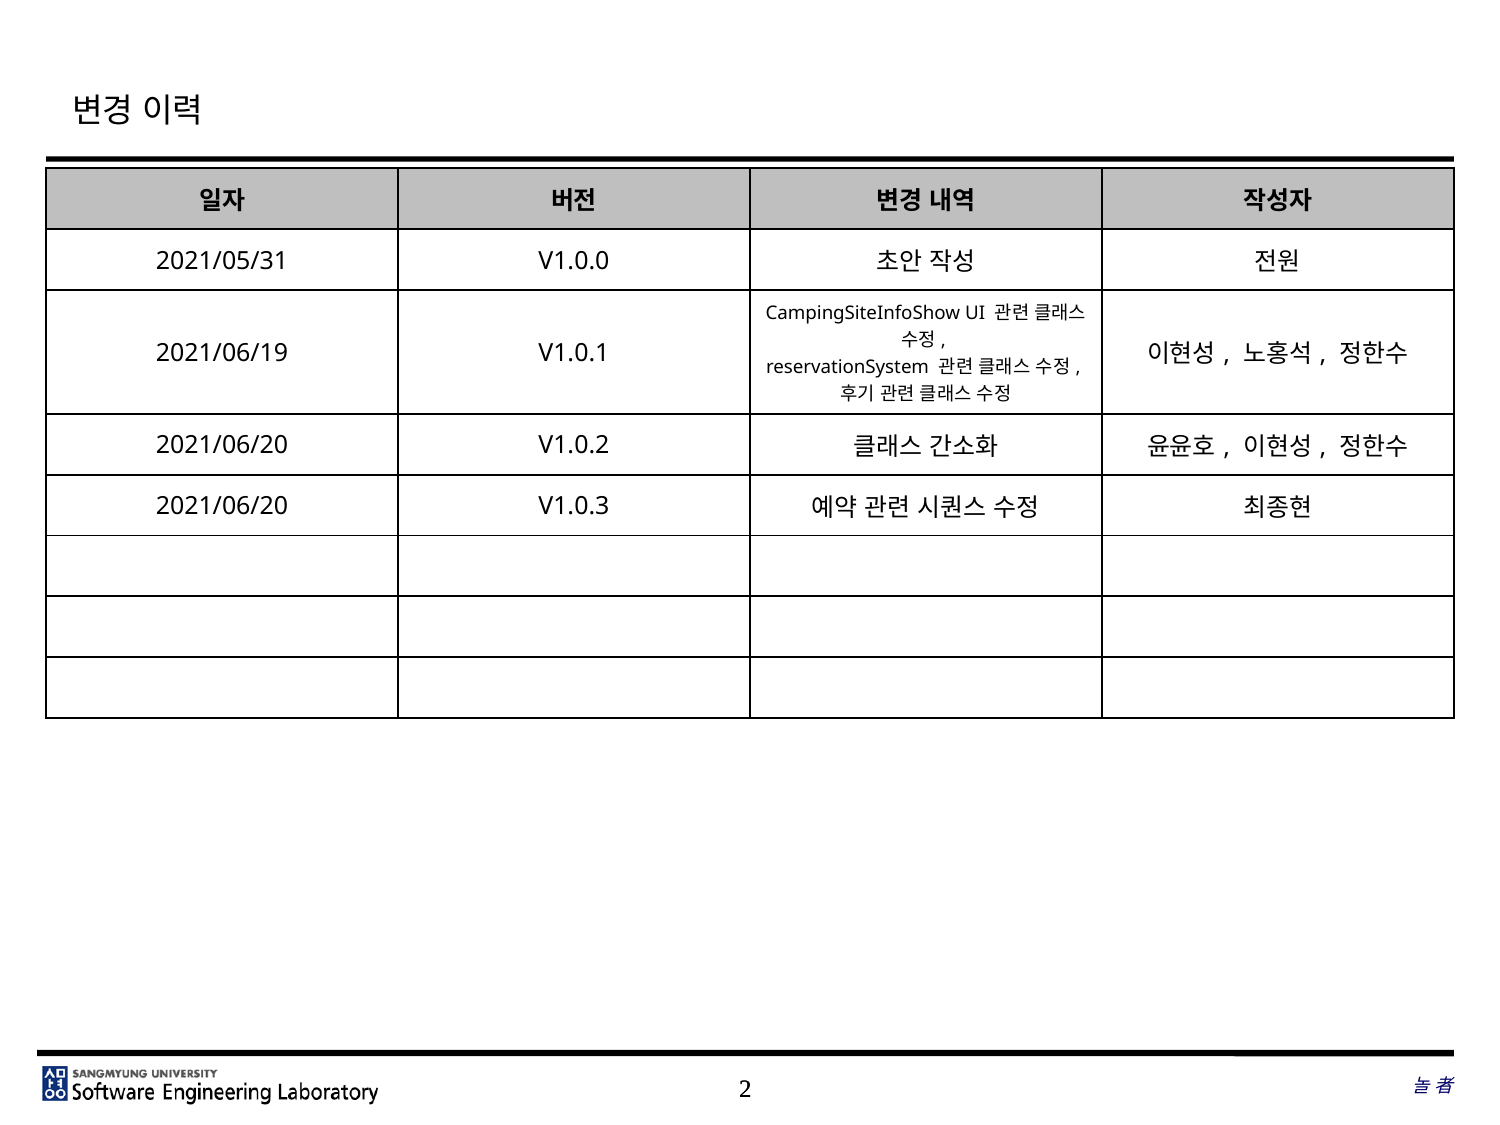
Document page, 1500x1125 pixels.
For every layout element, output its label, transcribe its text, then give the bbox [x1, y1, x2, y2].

table_cell [399, 658, 749, 717]
table_cell 초안 작성 [751, 230, 1101, 289]
table_cell 2021/06/19 [47, 291, 397, 413]
table_cell 이현성, 노홍석, 정한수 [1103, 291, 1453, 413]
table_cell 2021/06/20 [47, 476, 397, 535]
table_cell 전원 [1103, 230, 1453, 289]
table_cell 예약 관련 시퀀스 수정 [751, 476, 1101, 535]
table_cell V1.0.1 [399, 291, 749, 413]
table_header 버전 [399, 169, 749, 228]
footer 놀 者 [994, 1060, 1454, 1110]
table_cell V1.0.0 [399, 230, 749, 289]
table_header 일자 [47, 169, 397, 228]
table_cell V1.0.2 [399, 415, 749, 474]
table_cell [1103, 597, 1453, 656]
table_cell 최종현 [1103, 476, 1453, 535]
table_cell 2021/06/20 [47, 415, 397, 474]
table_cell [47, 597, 397, 656]
table_cell 윤윤호, 이현성, 정한수 [1103, 415, 1453, 474]
table_cell V1.0.3 [399, 476, 749, 535]
table_cell [1103, 536, 1453, 595]
table_cell [751, 597, 1101, 656]
picture [42, 1066, 382, 1106]
table_cell CampingSiteInfoShow UI 관련 클래스 수정, reservationSystem 관련 클래스 수정, 후기 관련 클래스 수정 [751, 291, 1101, 413]
table_cell 클래스 간소화 [751, 415, 1101, 474]
table_header 작성자 [1103, 169, 1453, 228]
table_cell [399, 597, 749, 656]
table_header 변경 내역 [751, 169, 1101, 228]
table_cell [47, 658, 397, 717]
table_cell [47, 536, 397, 595]
table_cell [751, 536, 1101, 595]
table_cell 2021/05/31 [47, 230, 397, 289]
table_cell [751, 658, 1101, 717]
table_cell [399, 536, 749, 595]
title 변경 이력 [57, 73, 1190, 149]
table_cell [1103, 658, 1453, 717]
